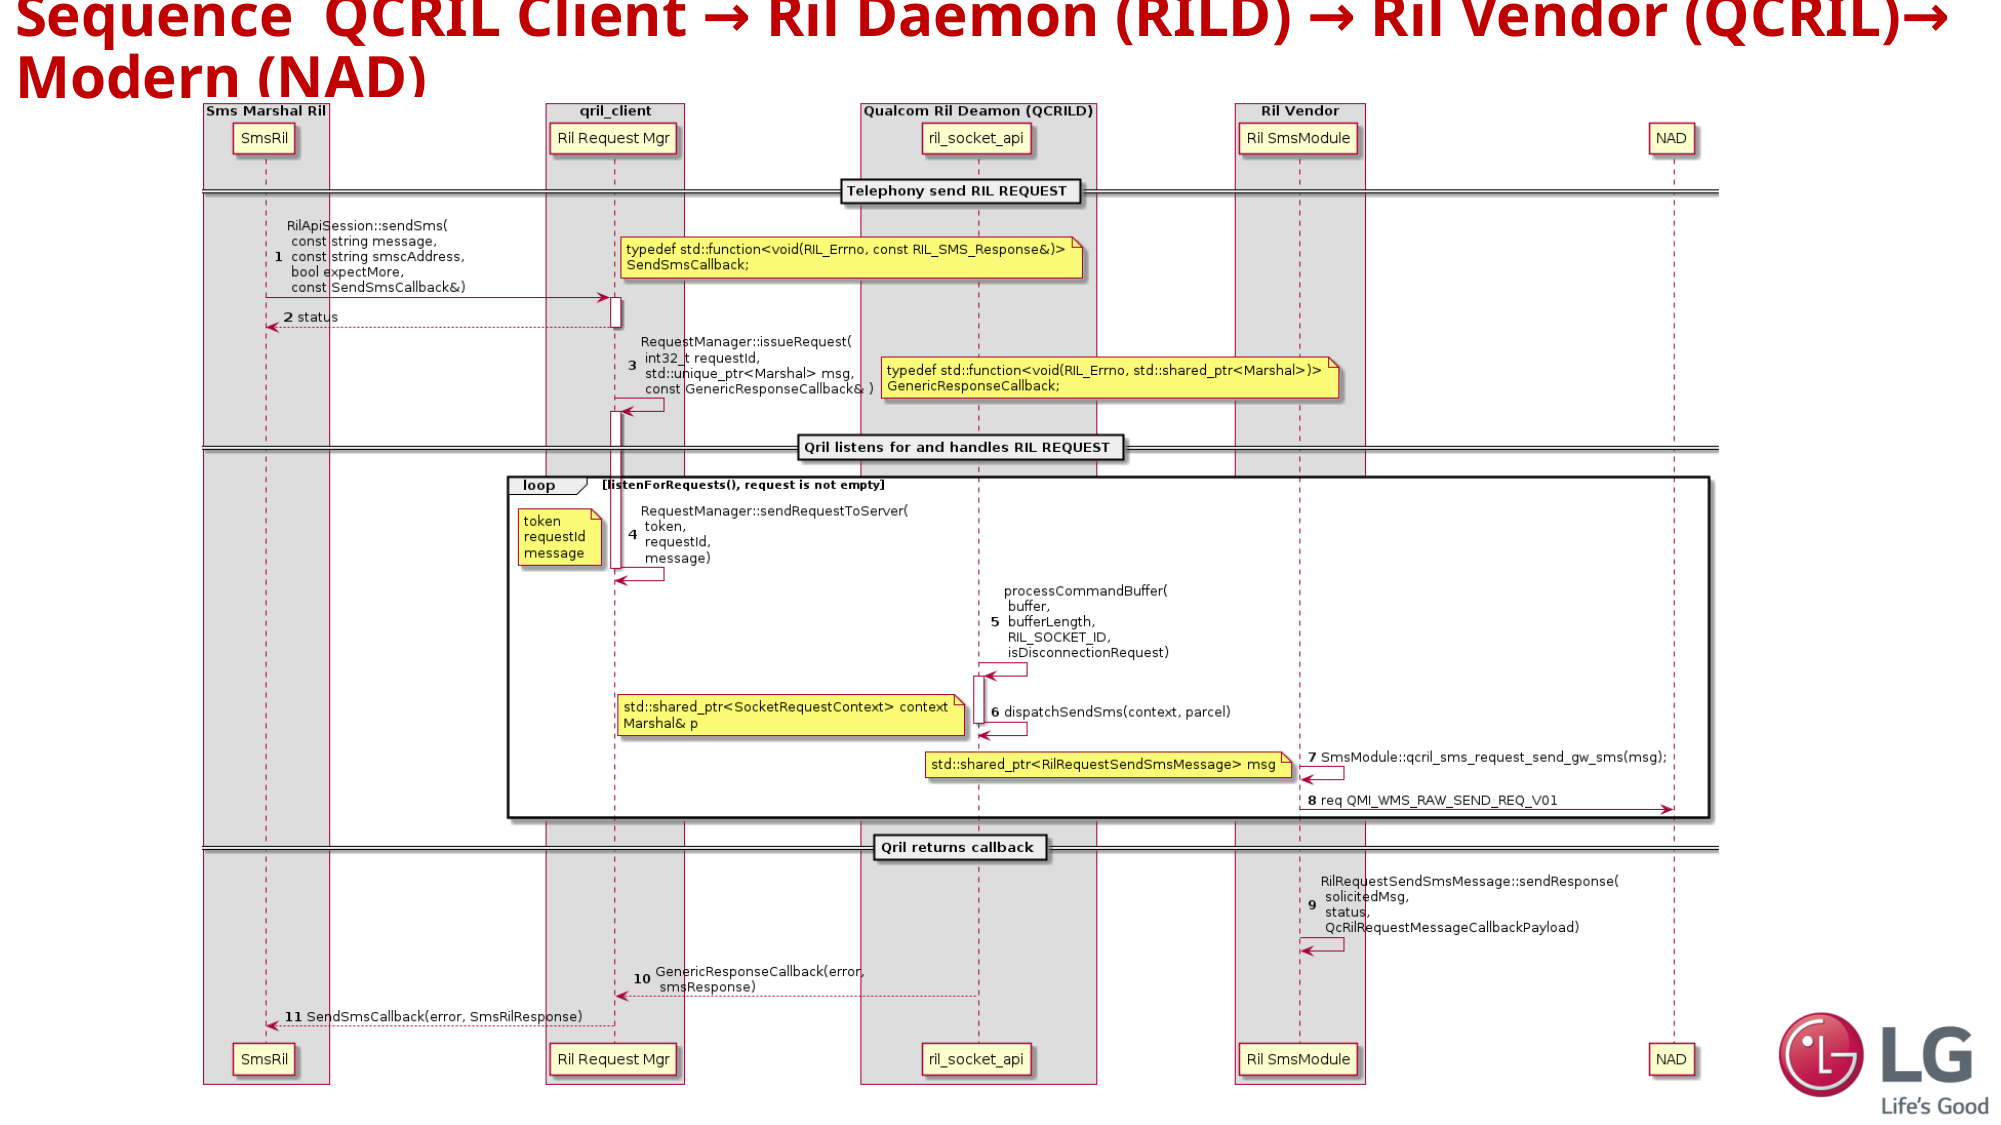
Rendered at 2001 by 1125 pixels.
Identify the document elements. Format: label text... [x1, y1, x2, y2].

picture [202, 97, 1725, 1089]
title Sequence QCRIL Client → Ril Daemon (RILD) → Ril Vendor (QCRIL)→ Modern (NAD) [0, 0, 2000, 98]
picture [1767, 999, 2000, 1125]
